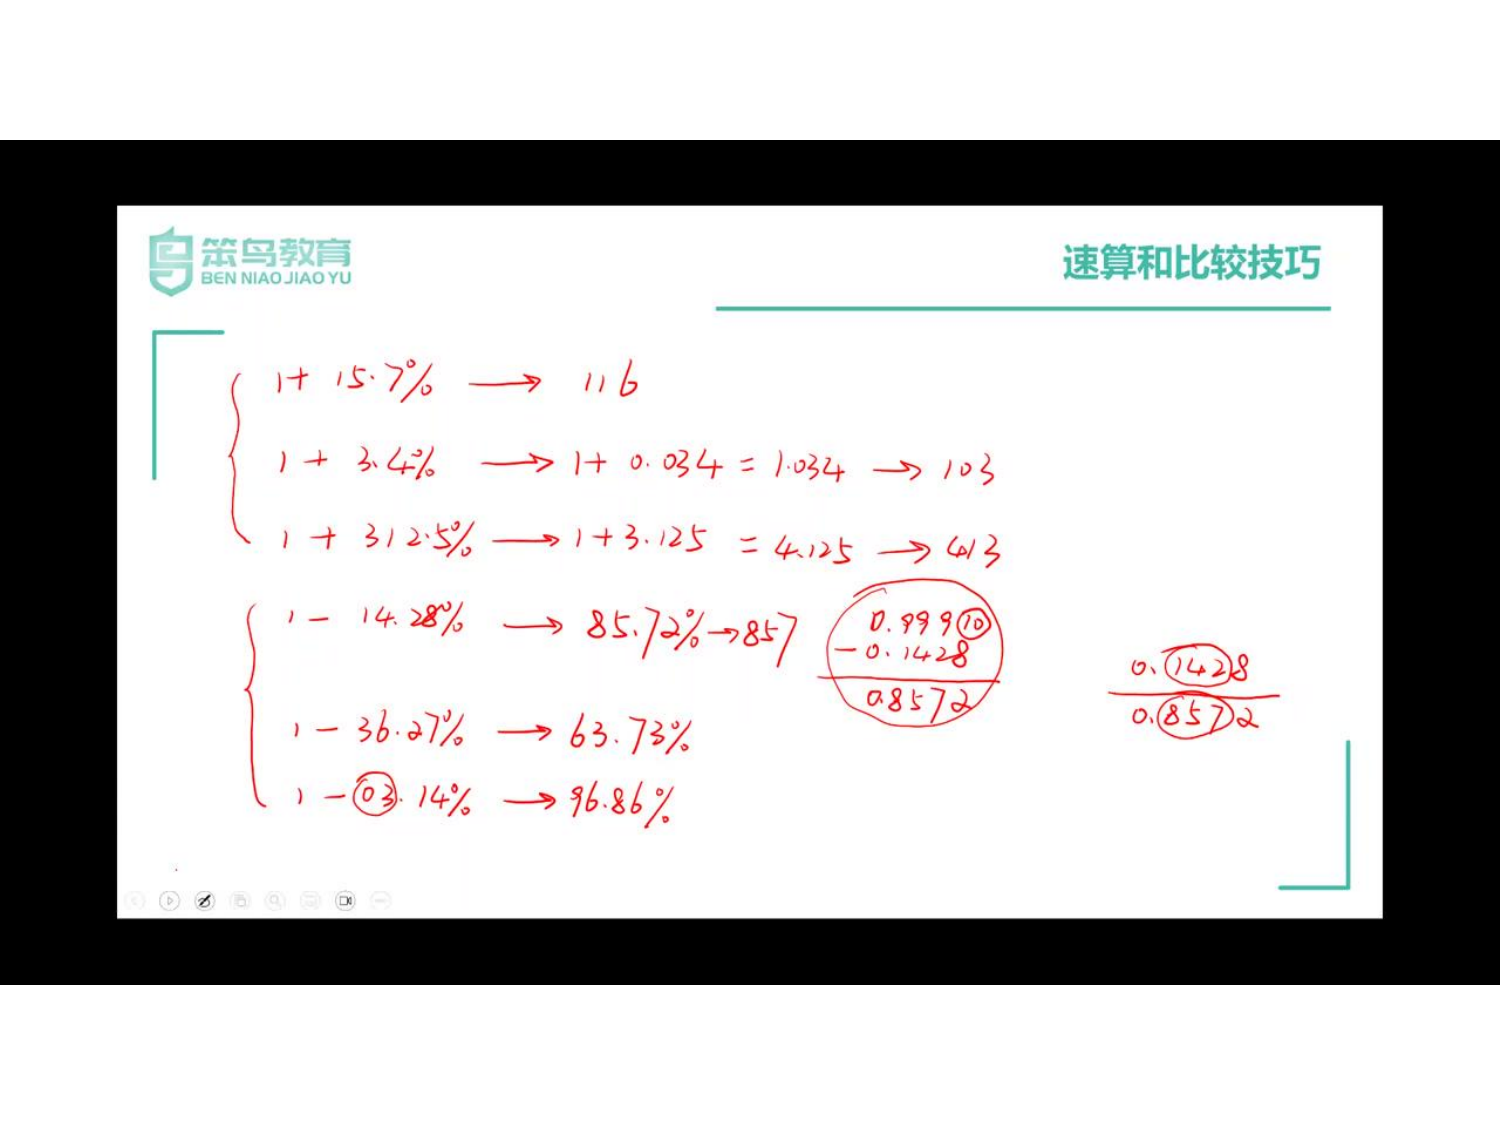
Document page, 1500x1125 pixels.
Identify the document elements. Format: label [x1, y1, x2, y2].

picture [0, 140, 1500, 985]
